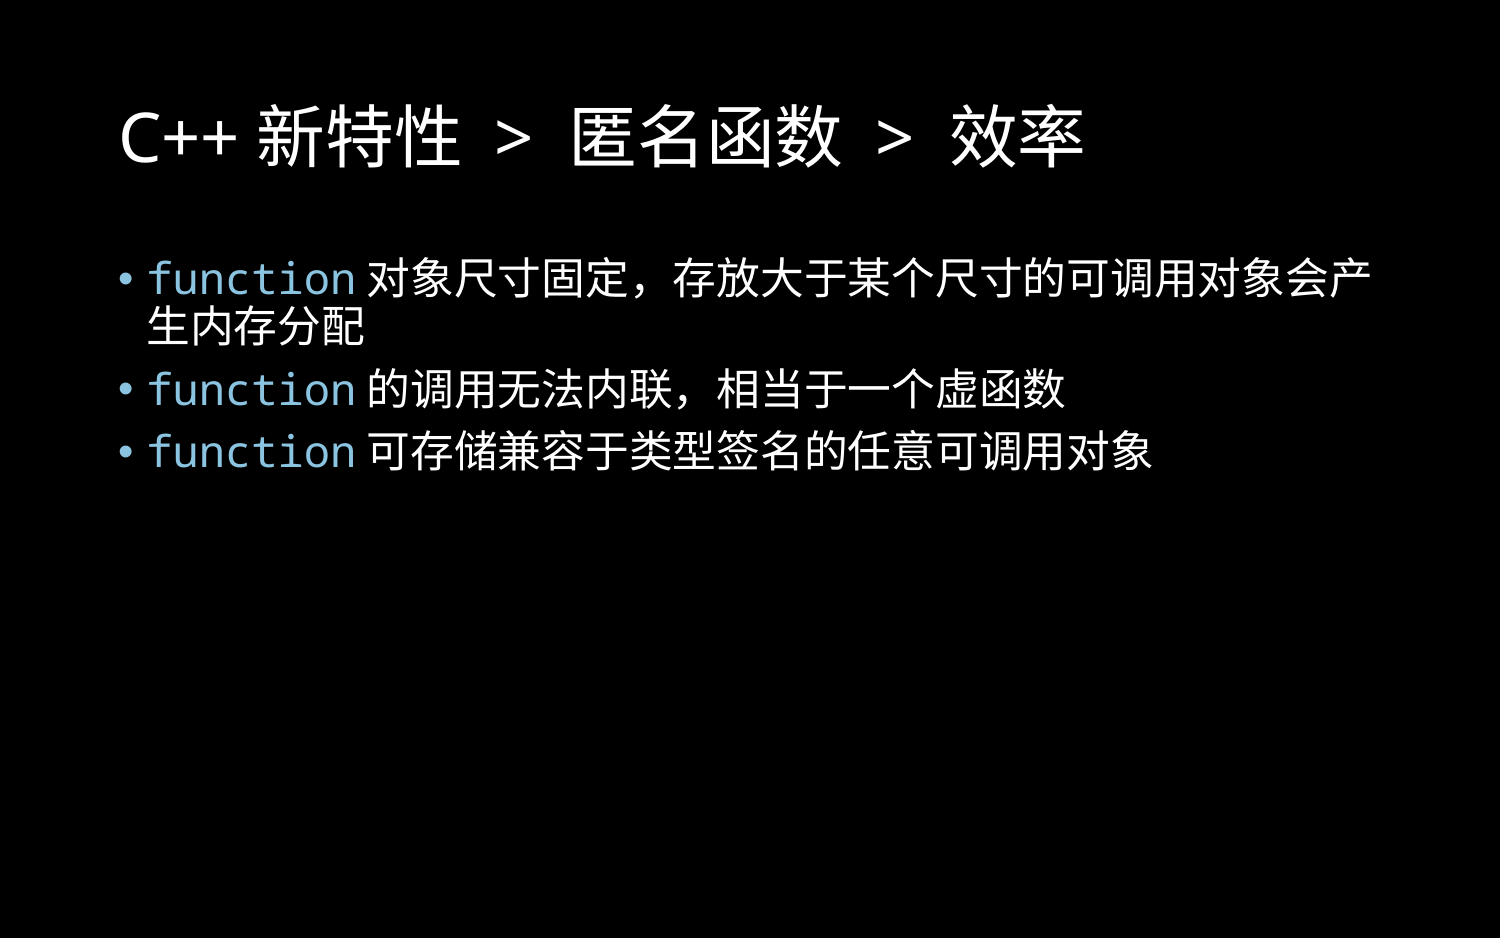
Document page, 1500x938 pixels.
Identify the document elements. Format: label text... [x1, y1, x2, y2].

list function对象尺寸固定，存放大于某个尺寸的可调用对象会产生内存分配 function的调用无法内联，相当于一个虚函数 function可存储兼容于类型签名的任意可调用对象 [103, 249, 1397, 845]
title C++新特性 > 匿名函数 > 效率 [103, 49, 1397, 232]
